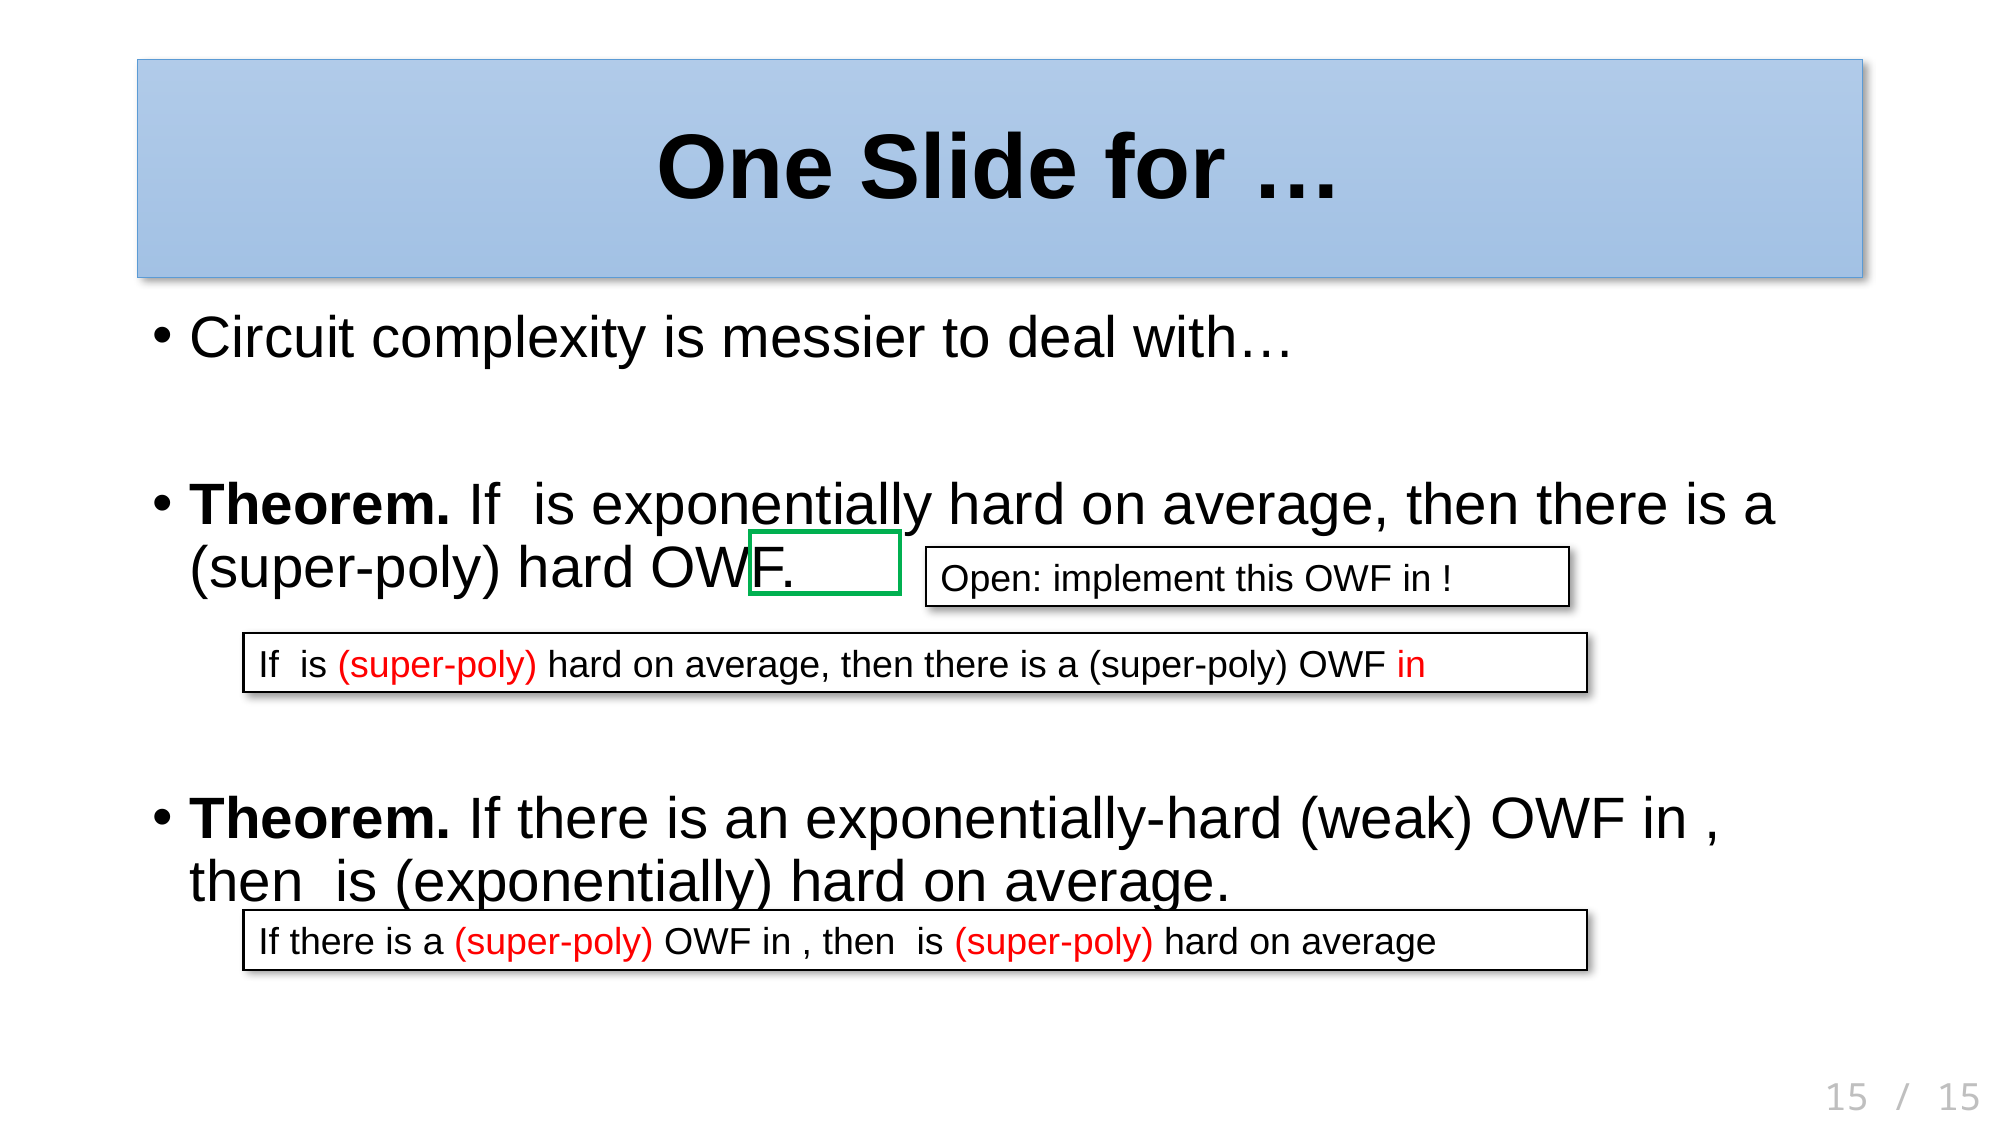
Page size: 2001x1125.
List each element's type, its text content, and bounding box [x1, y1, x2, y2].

text_box [749, 530, 901, 595]
text_box 15 / 15 [1786, 1065, 2000, 1125]
